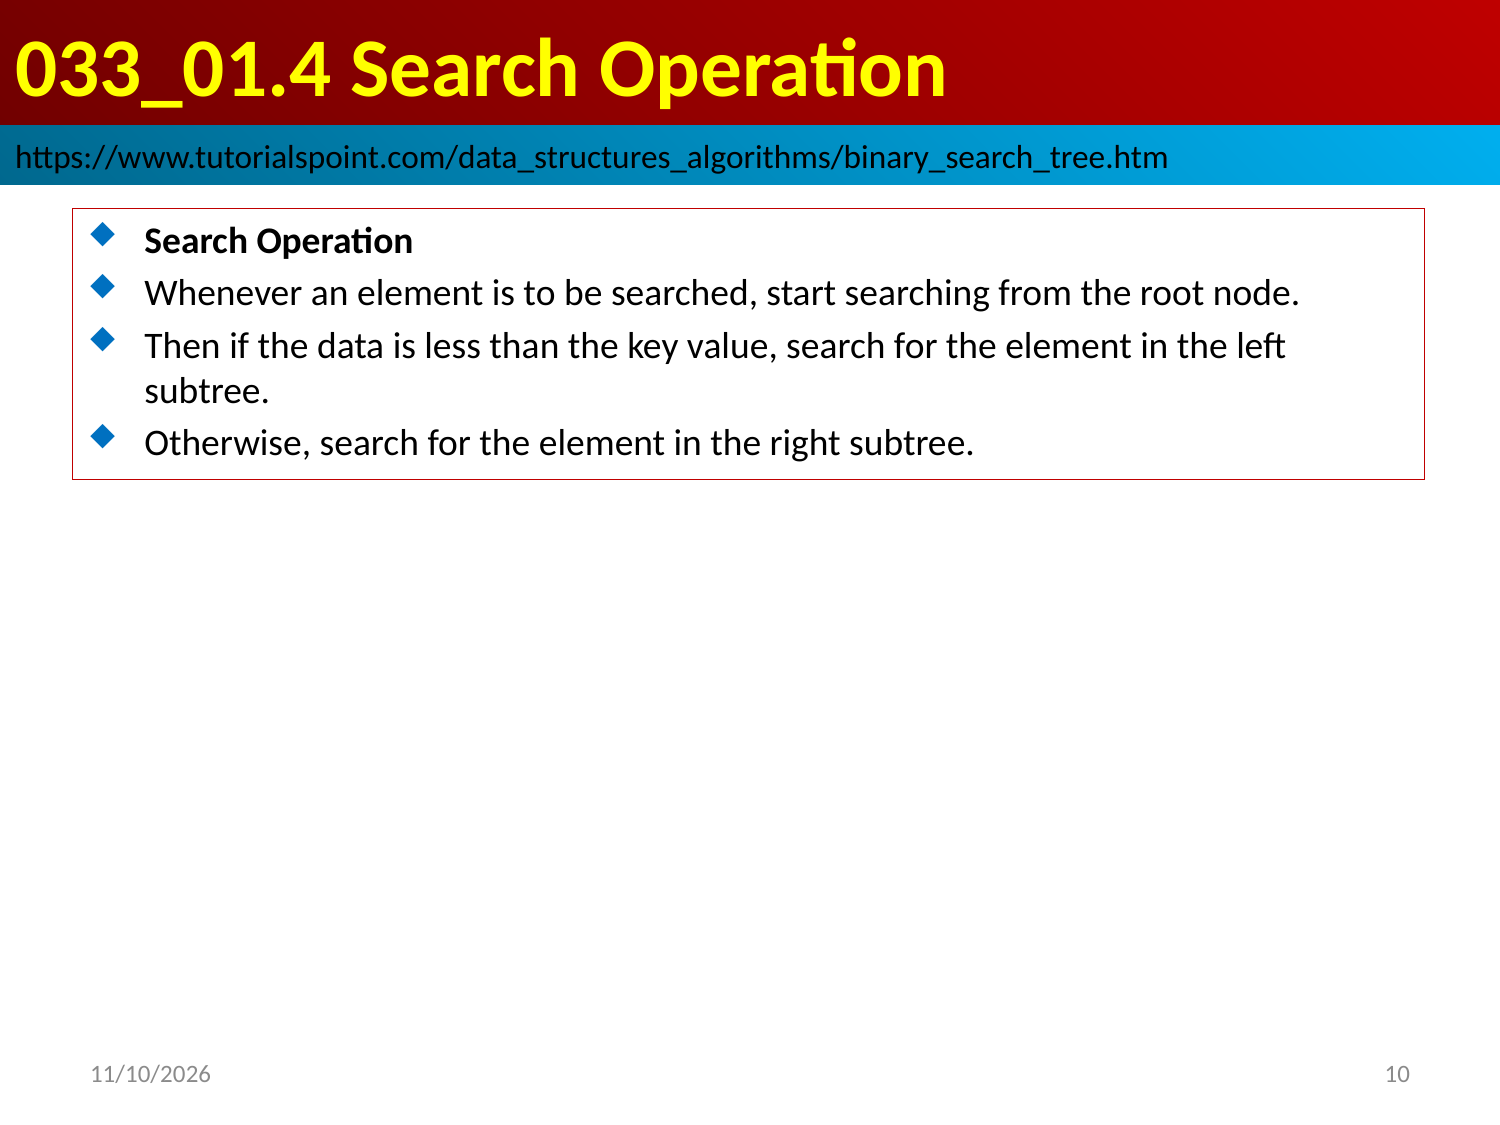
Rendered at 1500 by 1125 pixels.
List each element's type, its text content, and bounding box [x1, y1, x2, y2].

title 033_01.4 Search Operation [0, 0, 1500, 125]
subtitle Search Operation Whenever an element is to be searched, start searching from the root node. Then if the data is less than the key value, search for the element in the left subtree. Otherwise, search for the element in the right subtree. [72, 208, 1425, 480]
text_box https://www.tutorialspoint.com/data_structures_algorithms/binary_search_tree.htm [0, 125, 1500, 185]
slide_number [75, 1042, 425, 1103]
slide_number 10 [1074, 1042, 1425, 1103]
